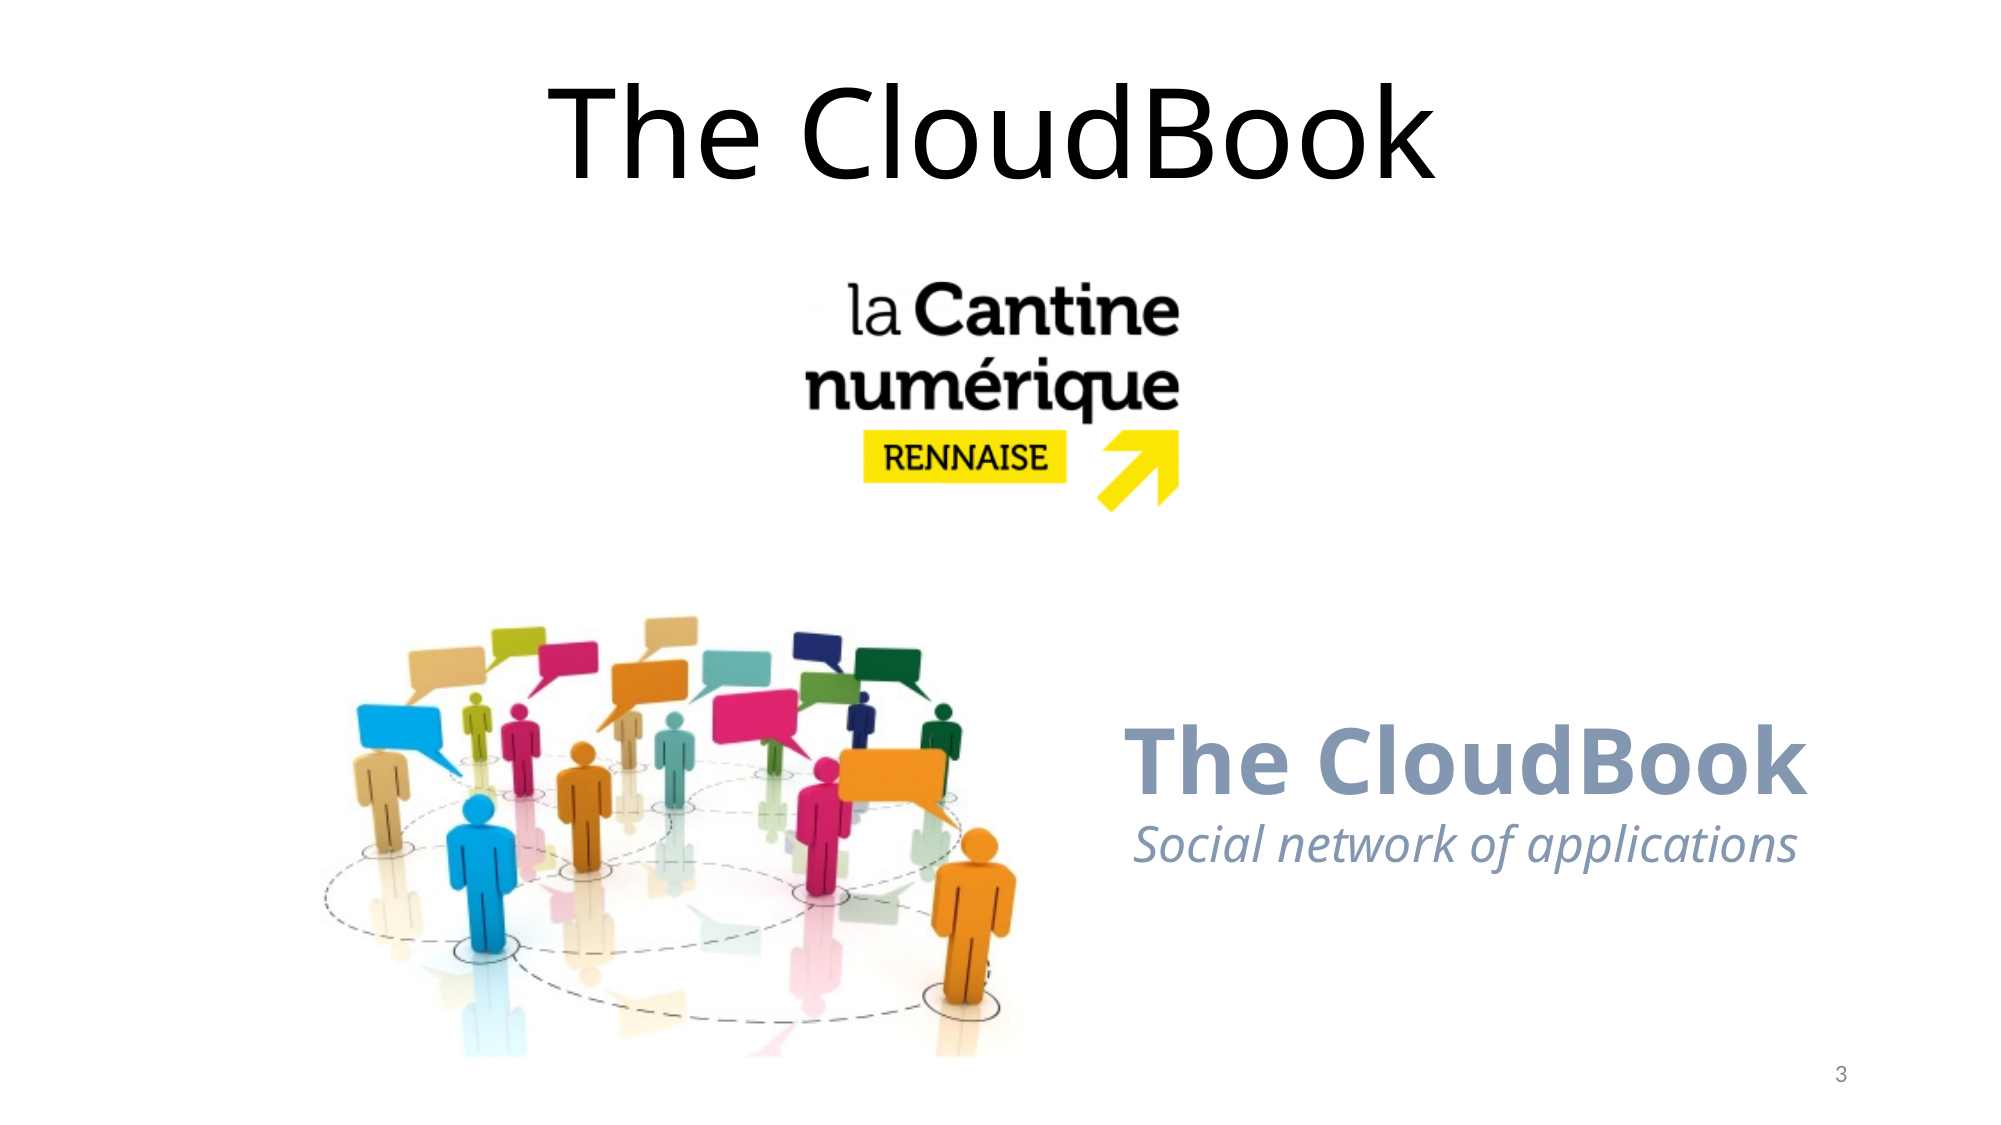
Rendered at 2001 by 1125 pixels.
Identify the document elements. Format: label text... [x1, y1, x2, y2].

slide_number 3 [1412, 1042, 1863, 1103]
picture [320, 258, 1218, 1059]
text_box The CloudBook [242, 56, 1743, 214]
text_box The CloudBook Social network of applications [1052, 695, 1880, 941]
